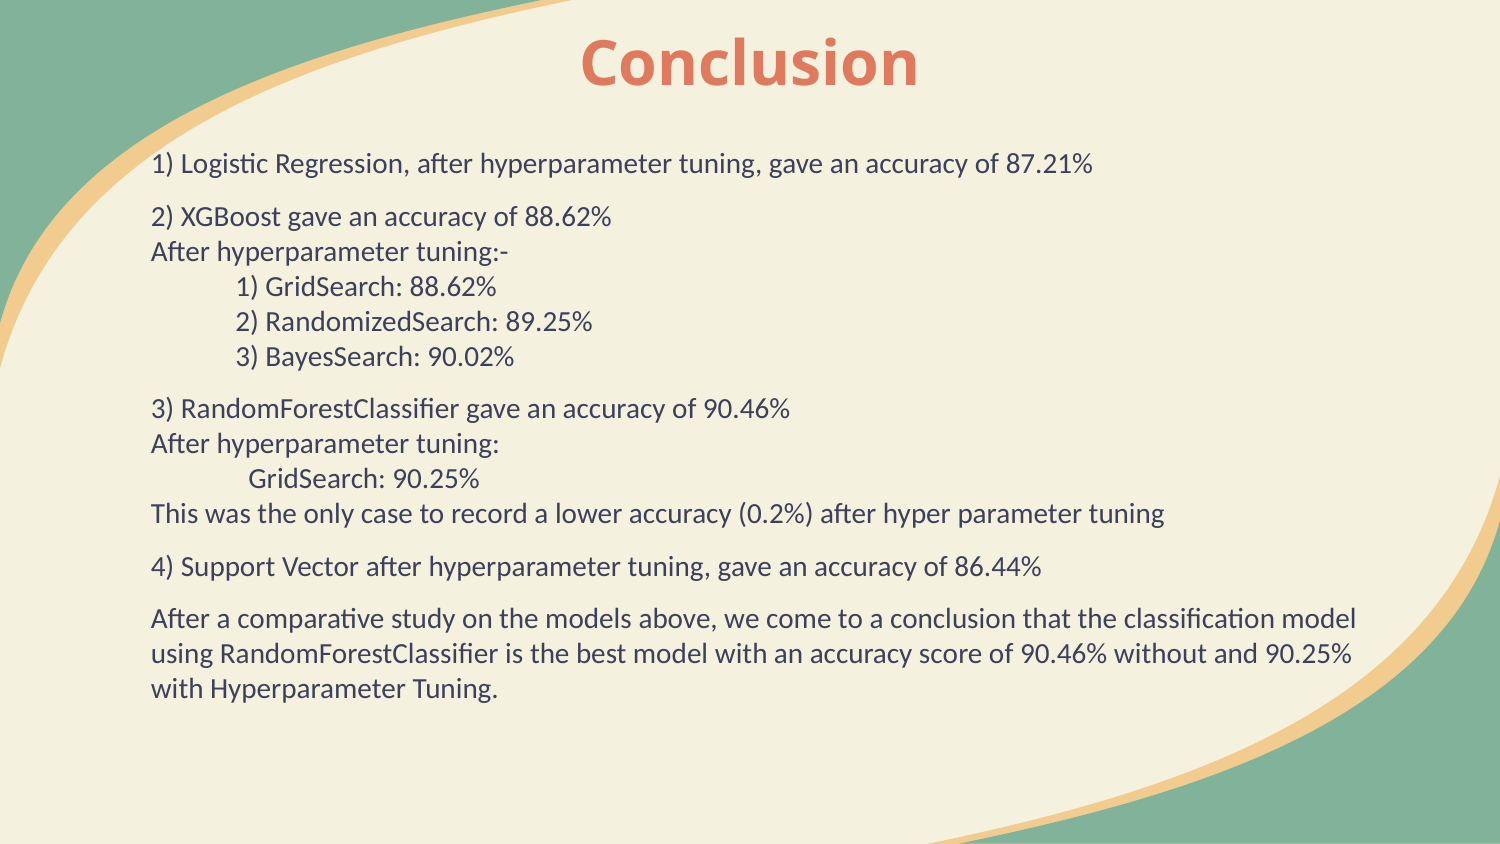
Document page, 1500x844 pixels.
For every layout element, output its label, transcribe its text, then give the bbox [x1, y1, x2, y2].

subtitle 1) Logistic Regression, after hyperparameter tuning, gave an accuracy of 87.21% 2) XGBoost gave an accuracy of 88.62% After hyperparameter tuning:- 1) GridSearch: 88.62% 2) RandomizedSearch: 89.25% 3) BayesSearch: 90.02% 3) RandomForestClassifier gave an accuracy of 90.46% After hyperparameter tuning: GridSearch: 90.25% This was the only case to record a lower accuracy (0.2%) after hyper parameter tuning 4) Support Vector after hyperparameter tuning, gave an accuracy of 86.44% After a comparative study on the models above, we come to a conclusion that the classification model using RandomForestClassifier is the best model with an accuracy score of 90.46% without and 90.25% with Hyperparameter Tuning. [117, 129, 1383, 779]
title Conclusion [117, 8, 1383, 85]
